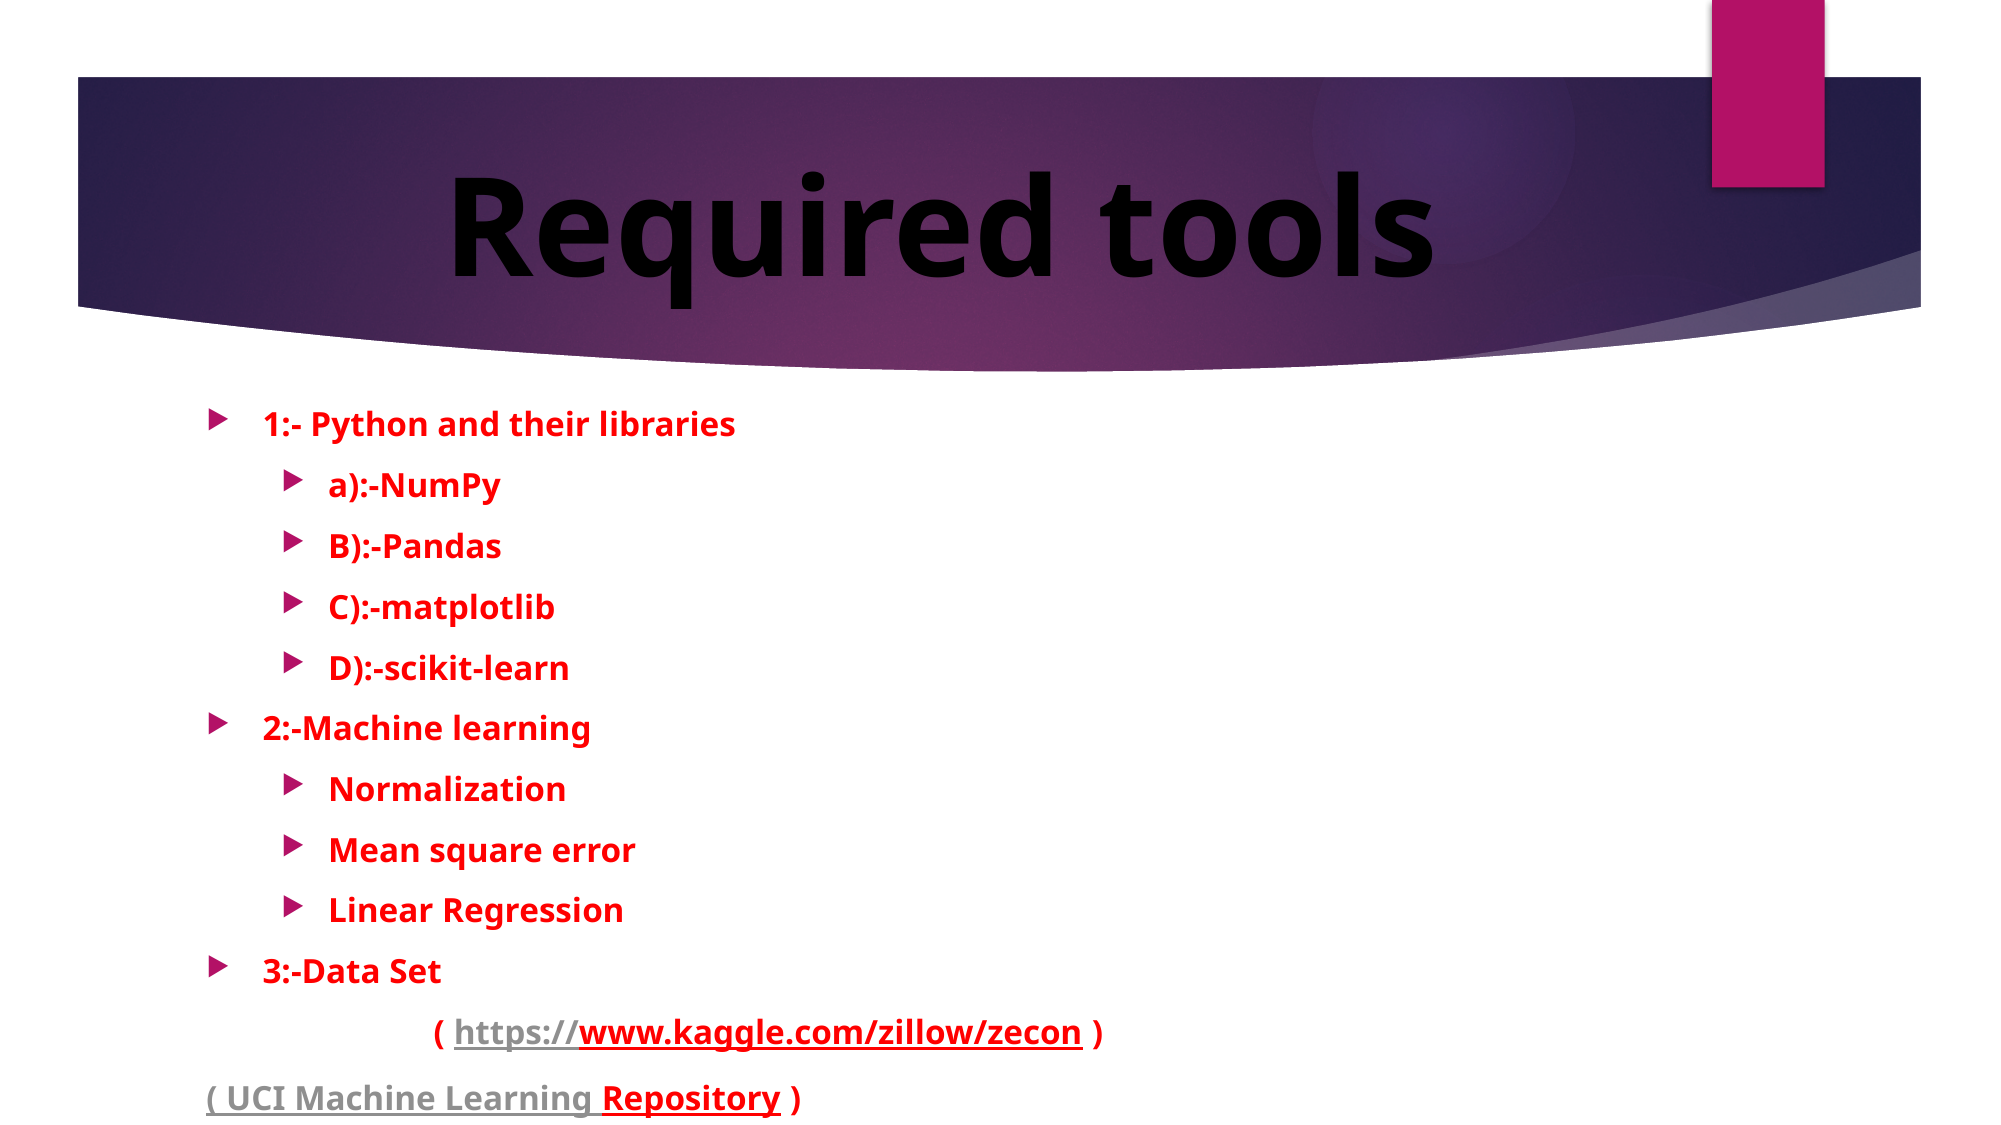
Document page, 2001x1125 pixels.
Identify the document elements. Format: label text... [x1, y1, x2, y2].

list 1:- Python and their libraries a):-NumPy B):-Pandas C):-matplotlib D):-scikit-learn 2:-Machine learning Normalization Mean square error Linear Regression 3:-Data Set ( https://www.kaggle.com/zillow/zecon ) ( UCI Machine Learning Repository ) [191, 396, 1639, 1044]
title Required tools [155, 77, 1627, 366]
